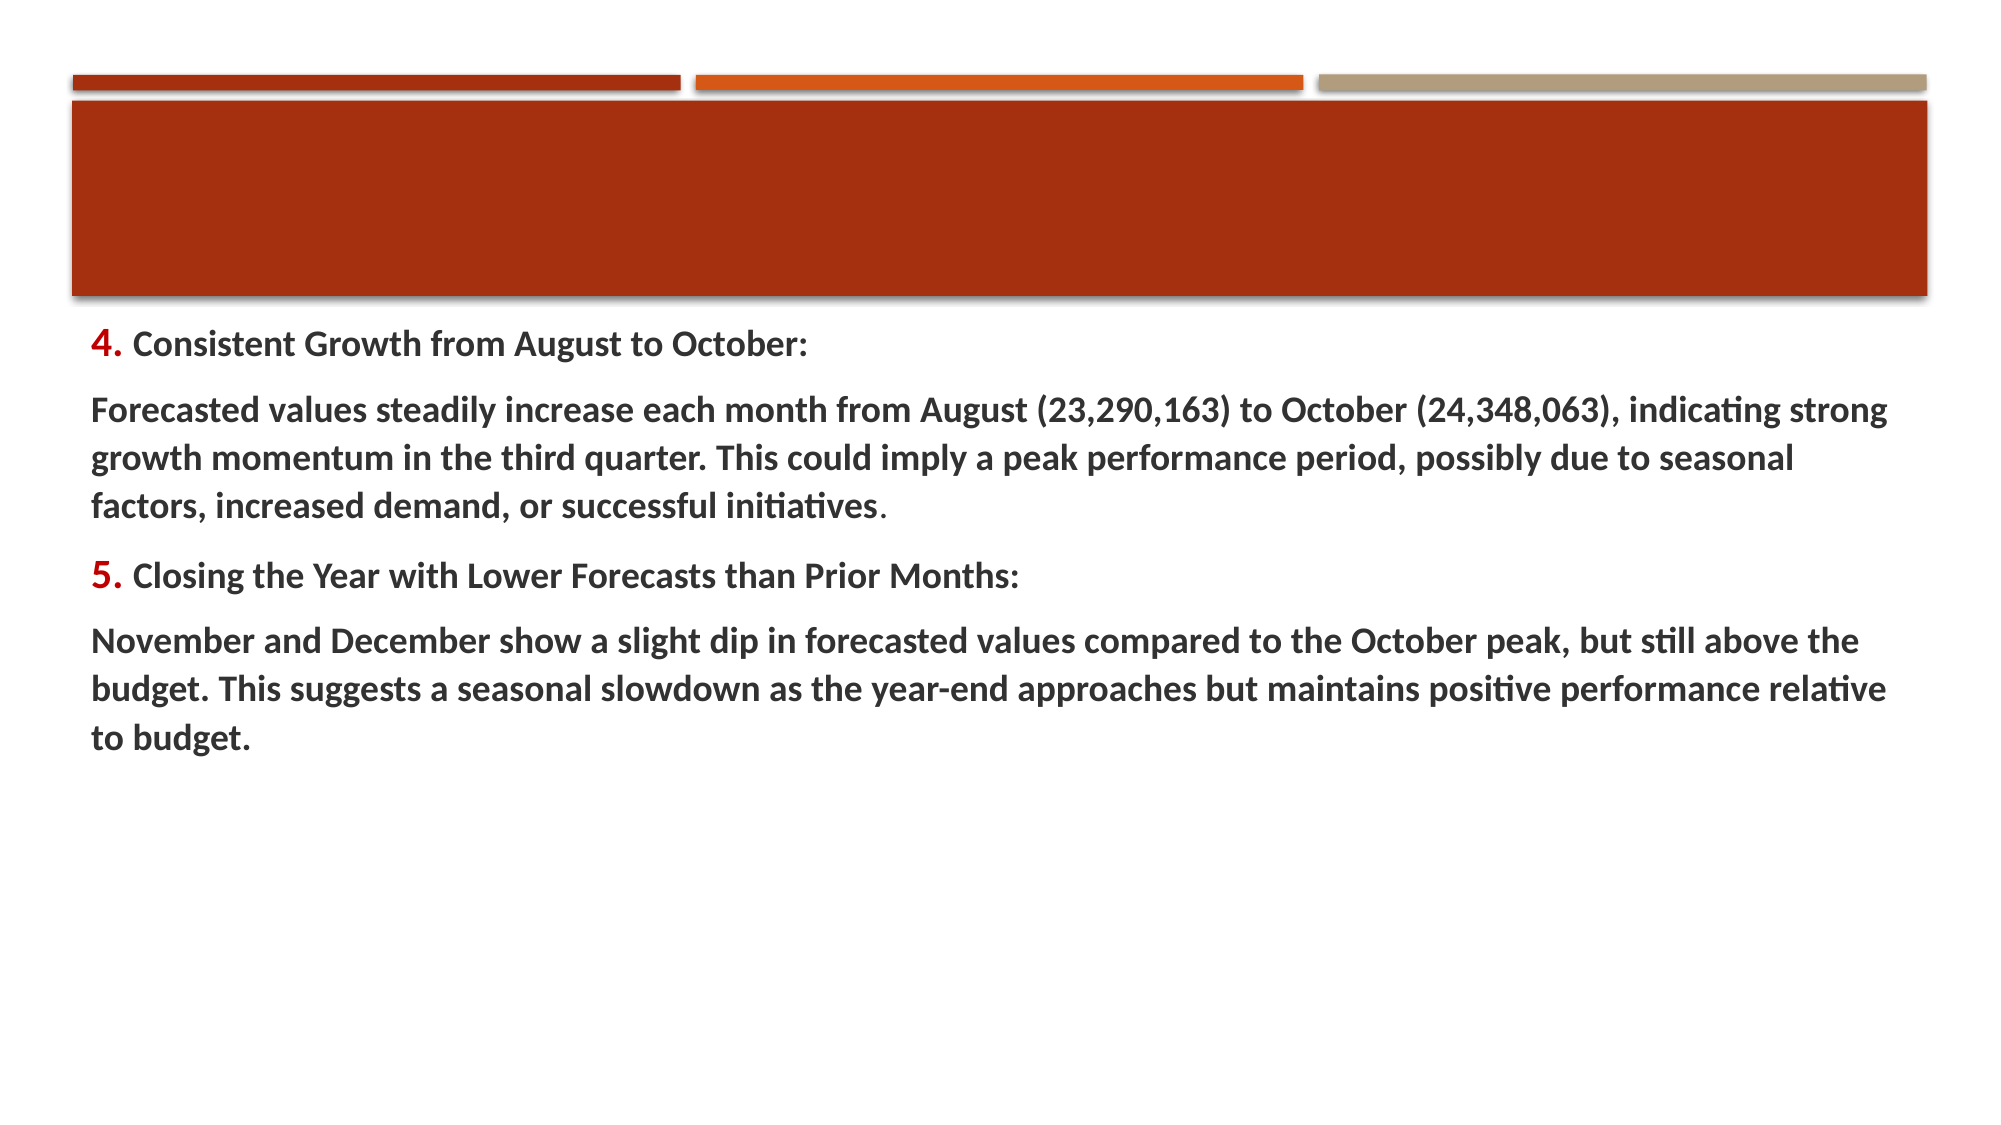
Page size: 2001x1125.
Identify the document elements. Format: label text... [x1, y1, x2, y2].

list 4. Consistent Growth from August to October: Forecasted values steadily increase each month from August (23,290,163) to October (24,348,063), indicating strong growth momentum in the third quarter. This could imply a peak performance period, possibly due to seasonal factors, increased demand, or successful initiatives. 5. Closing the Year with Lower Forecasts than Prior Months: November and December show a slight dip in forecasted values compared to the October peak, but still above the budget. This suggests a seasonal slowdown as the year-end approaches but maintains positive performance relative to budget. [76, 434, 1924, 635]
